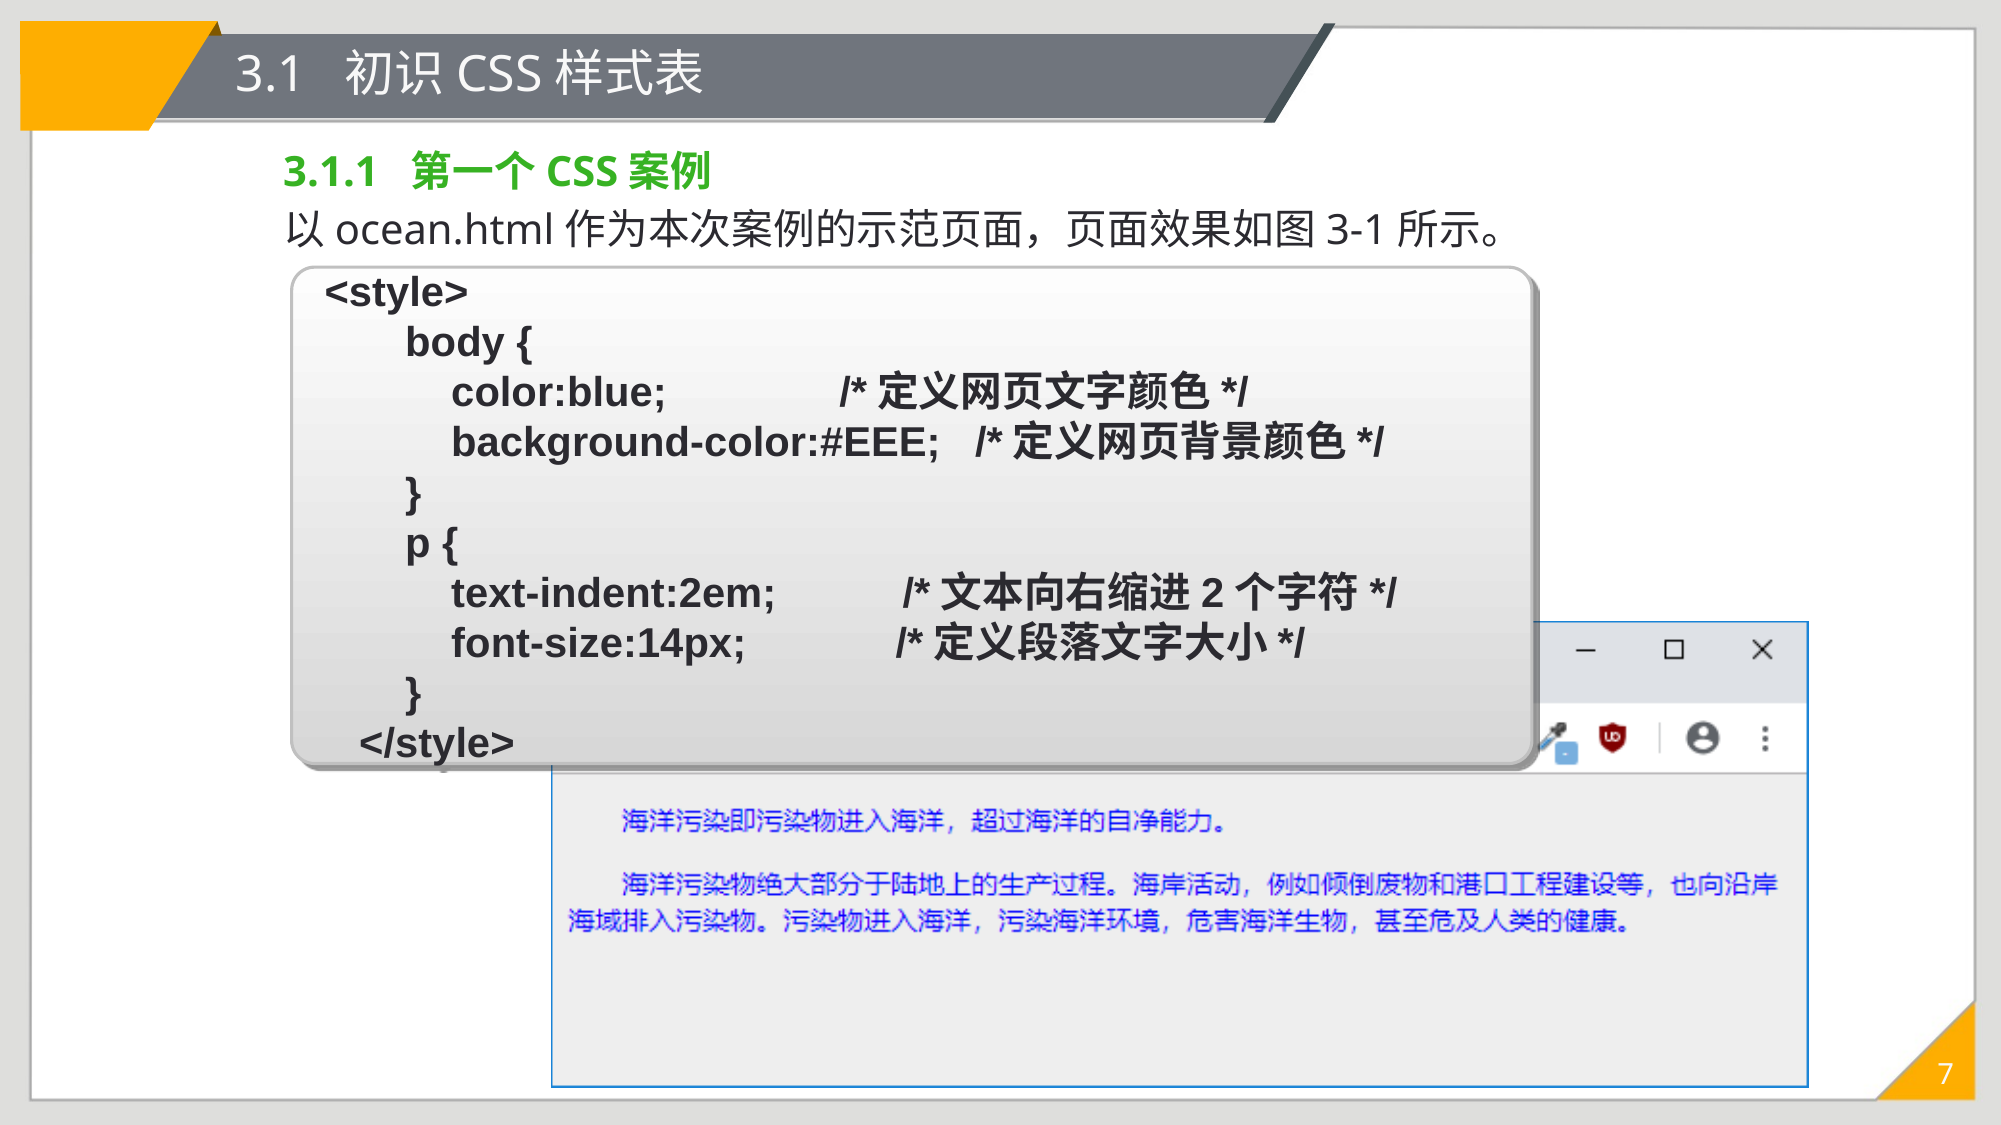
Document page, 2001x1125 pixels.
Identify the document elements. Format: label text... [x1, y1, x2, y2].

picture [0, 0, 2001, 1125]
list 3.1.1 第一个CSS案例 以ocean.html作为本次案例的示范页面，页面效果如图3-1所示。 [268, 137, 1645, 610]
text_box <style> body { color:blue; /*定义网页文字颜色*/ background-color:#EEE; /*定义网页背景颜色*/ } p { text-indent:2em; /*文本向右缩进2个字符*/ font-size:14px; /*定义段落文字大小*/ } </style> [291, 267, 1532, 764]
title 3.1 初识CSS样式表 [220, 0, 765, 173]
